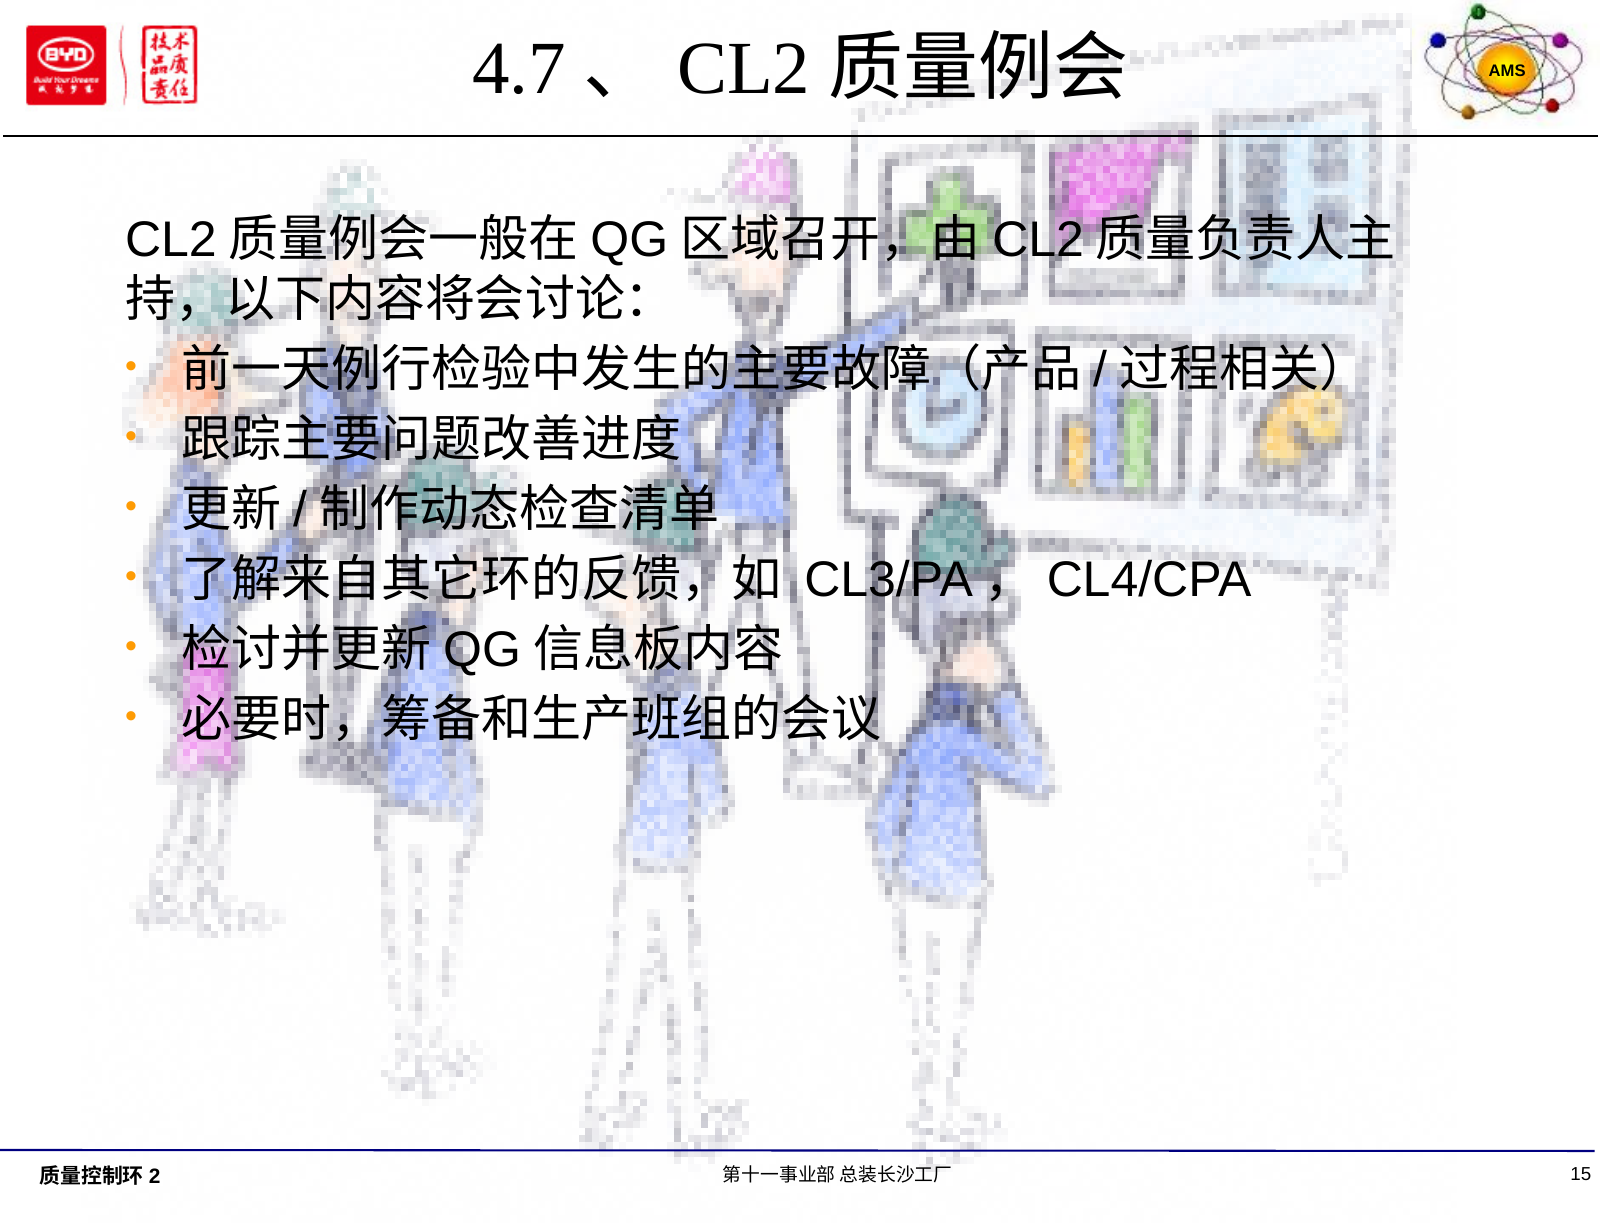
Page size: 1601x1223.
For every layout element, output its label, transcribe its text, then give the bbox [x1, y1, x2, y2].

picture [0, 0, 1601, 1223]
list CL2质量例会一般在QG区域召开，由CL2质量负责人主持，以下内容将会讨论： 前一天例行检验中发生的主要故障（产品/过程相关） 跟踪主要问题改善进度 更新/制作动态检查清单 了解来自其它环的反馈，如 CL3/PA，CL4/CPA 检讨并更新QG信息板内容 必要时，筹备和生产班组的会议 [110, 198, 1491, 1020]
title 4.7、CL2质量例会 [110, 11, 1491, 137]
